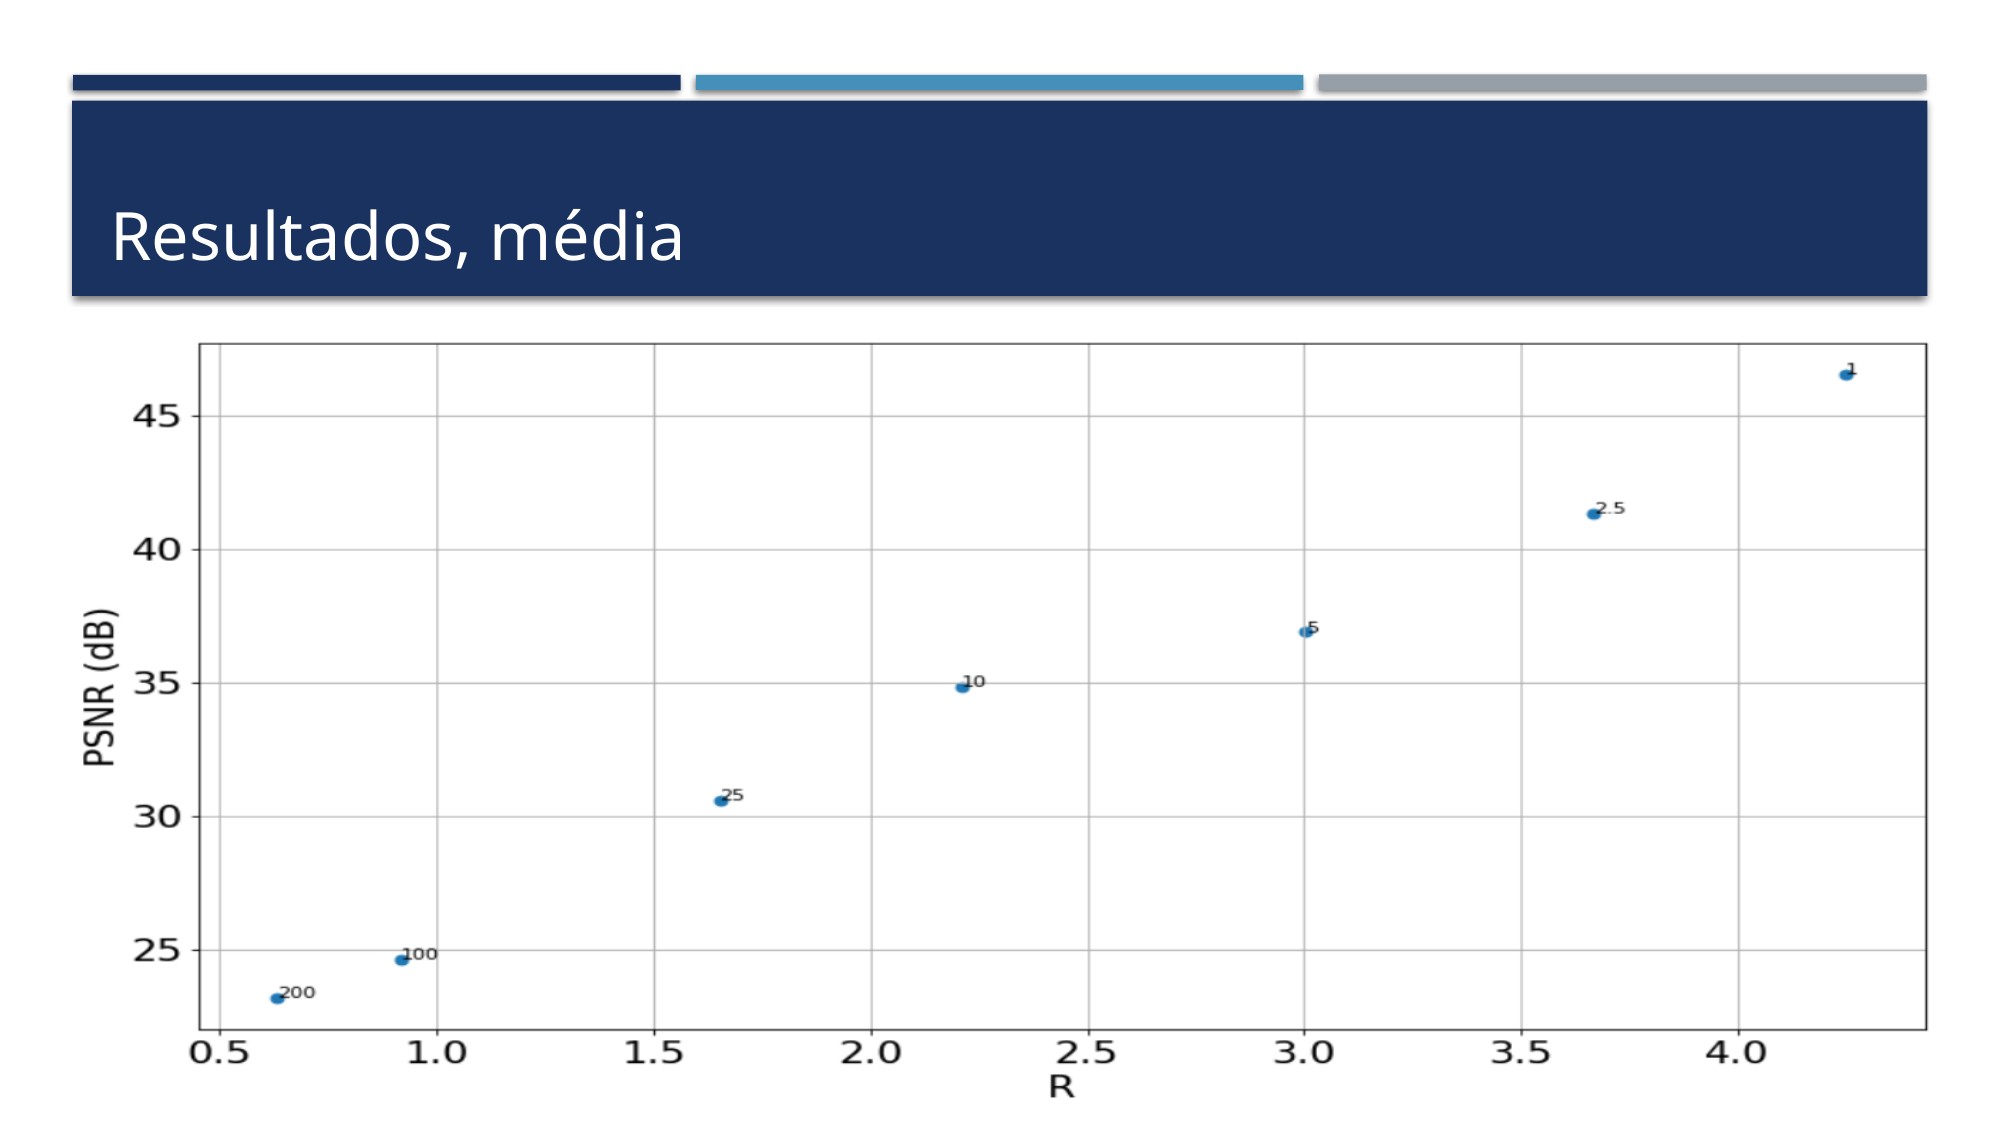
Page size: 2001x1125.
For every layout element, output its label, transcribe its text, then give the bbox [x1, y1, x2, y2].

title Resultados, média [95, 115, 1905, 282]
picture [48, 334, 1961, 1110]
